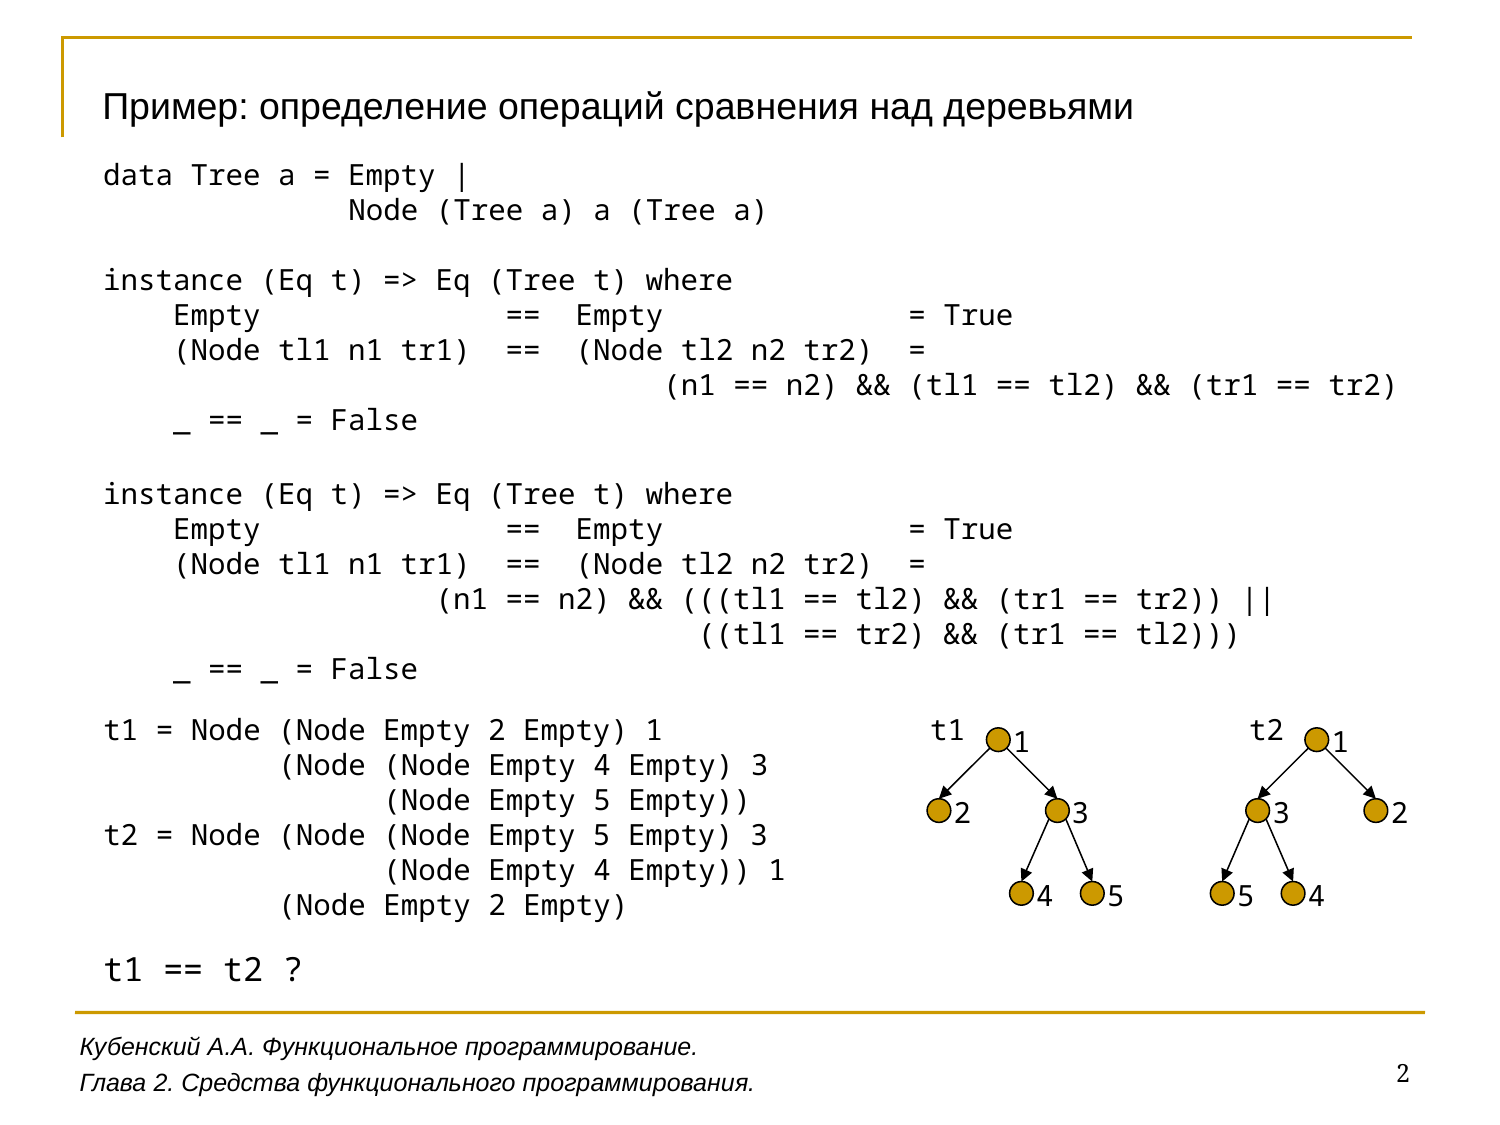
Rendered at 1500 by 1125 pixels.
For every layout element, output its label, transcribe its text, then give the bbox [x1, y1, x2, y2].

text_box 1 [1316, 716, 1364, 766]
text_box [1324, 747, 1377, 799]
text_box t1 = Node (Node Empty 2 Empty) 1 (Node (Node Empty 4 Empty) 3 (Node Empty 5 Empty)) t2 = Node (Node (Node Empty 5 Empty) 3 (Node Empty 4 Empty)) 1 (Node Empty 2 Empty) [88, 704, 833, 929]
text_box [1065, 818, 1093, 882]
text_box [1306, 727, 1316, 752]
text_box instance (Eq t) => Eq (Tree t) where Empty == Empty = True (Node tl1 n1 tr1) == (Node tl2 n2 tr2) = (n1 == n2) && (((tl1 == tl2) && (tr1 == tr2)) || ((tl1 == tr2) && (tr1 == tl2))) _ == _ = False [88, 467, 1424, 693]
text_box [1257, 747, 1309, 799]
text_box [1080, 889, 1092, 906]
text_box 3 [1056, 786, 1105, 837]
text_box 5 [1092, 869, 1140, 920]
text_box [1021, 818, 1050, 882]
text_box 2 [1375, 786, 1424, 837]
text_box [1006, 747, 1058, 799]
text_box 4 [1021, 869, 1069, 920]
text_box [987, 727, 998, 752]
text_box Пример: определение операций сравнения над деревьями [87, 74, 1413, 135]
text_box 2 [938, 807, 987, 837]
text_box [1265, 818, 1294, 882]
text_box 1 [998, 716, 1046, 766]
text_box Кубенский А.А. Функциональное программирование. [64, 1023, 1353, 1068]
text_box [1009, 882, 1021, 906]
text_box t2 [1234, 704, 1306, 755]
slide_number 2 [1294, 1024, 1425, 1100]
text_box 4 [1293, 869, 1341, 920]
text_box Глава 2. Средства функционального программирования. [64, 1058, 1294, 1104]
text_box 3 [1257, 807, 1305, 837]
text_box t1 [915, 704, 987, 755]
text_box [938, 747, 990, 799]
text_box [1281, 890, 1293, 906]
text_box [1222, 818, 1250, 882]
text_box [1210, 882, 1222, 906]
text_box t1 == t2 ? [88, 940, 349, 996]
text_box [1364, 807, 1375, 823]
text_box data Tree a = Empty | Node (Tree a) a (Tree a) instance (Eq t) => Eq (Tree t) where Empty == Empty = True (Node tl1 n1 tr1) == (Node tl2 n2 tr2) = (n1 == n2) && (tl1 == tl2) && (tr1 == tr2) _ == _ = False [88, 148, 1424, 444]
text_box 5 [1222, 869, 1270, 920]
text_box [1245, 800, 1257, 823]
text_box [1045, 808, 1056, 823]
text_box [927, 800, 938, 823]
